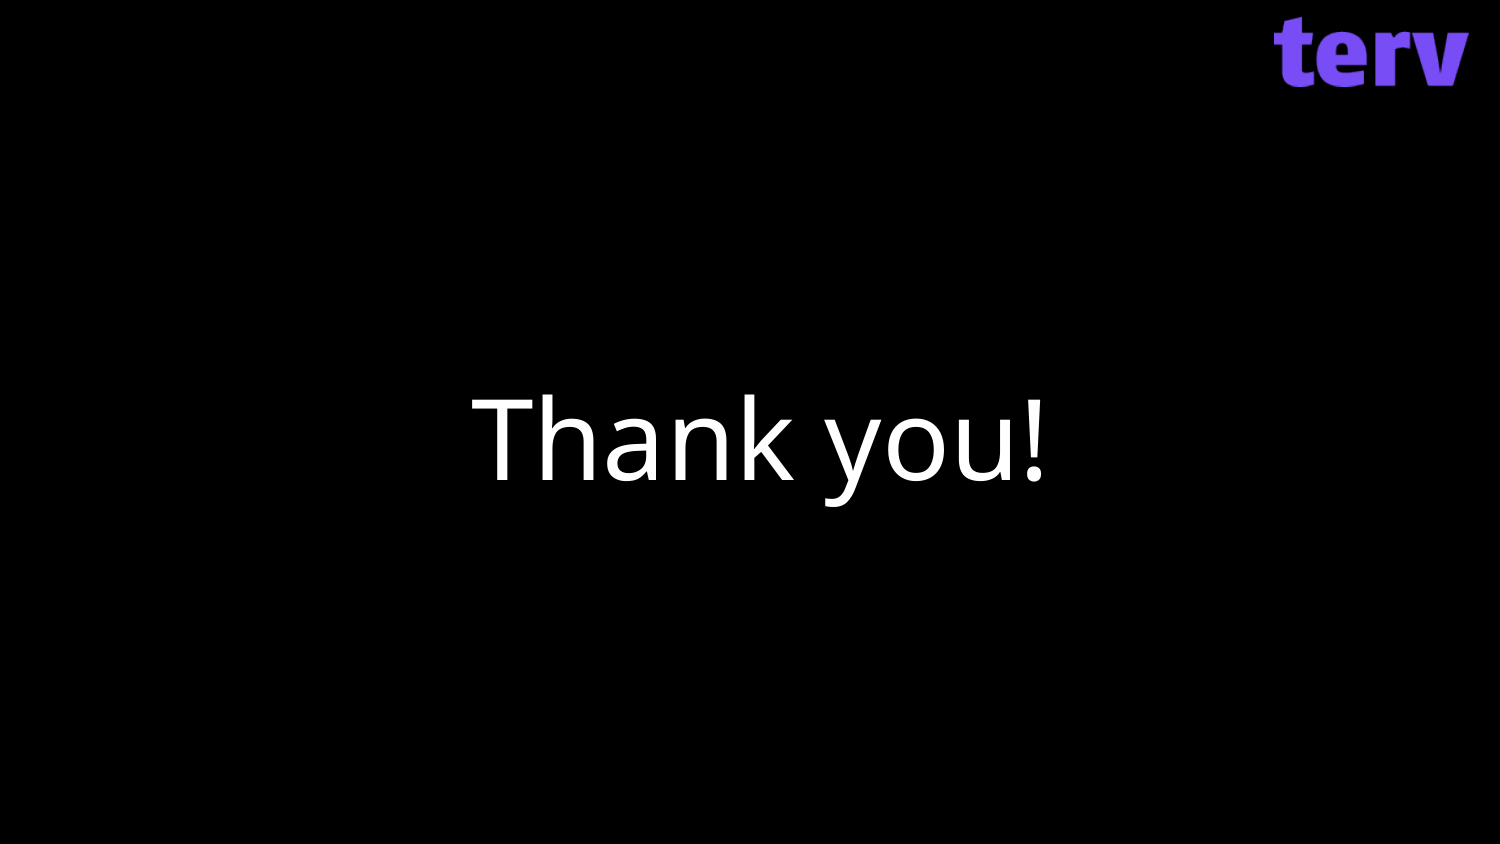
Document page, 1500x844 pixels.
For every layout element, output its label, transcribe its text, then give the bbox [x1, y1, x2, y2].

text_box Thank you! [456, 360, 1065, 510]
picture [1274, 0, 1500, 87]
